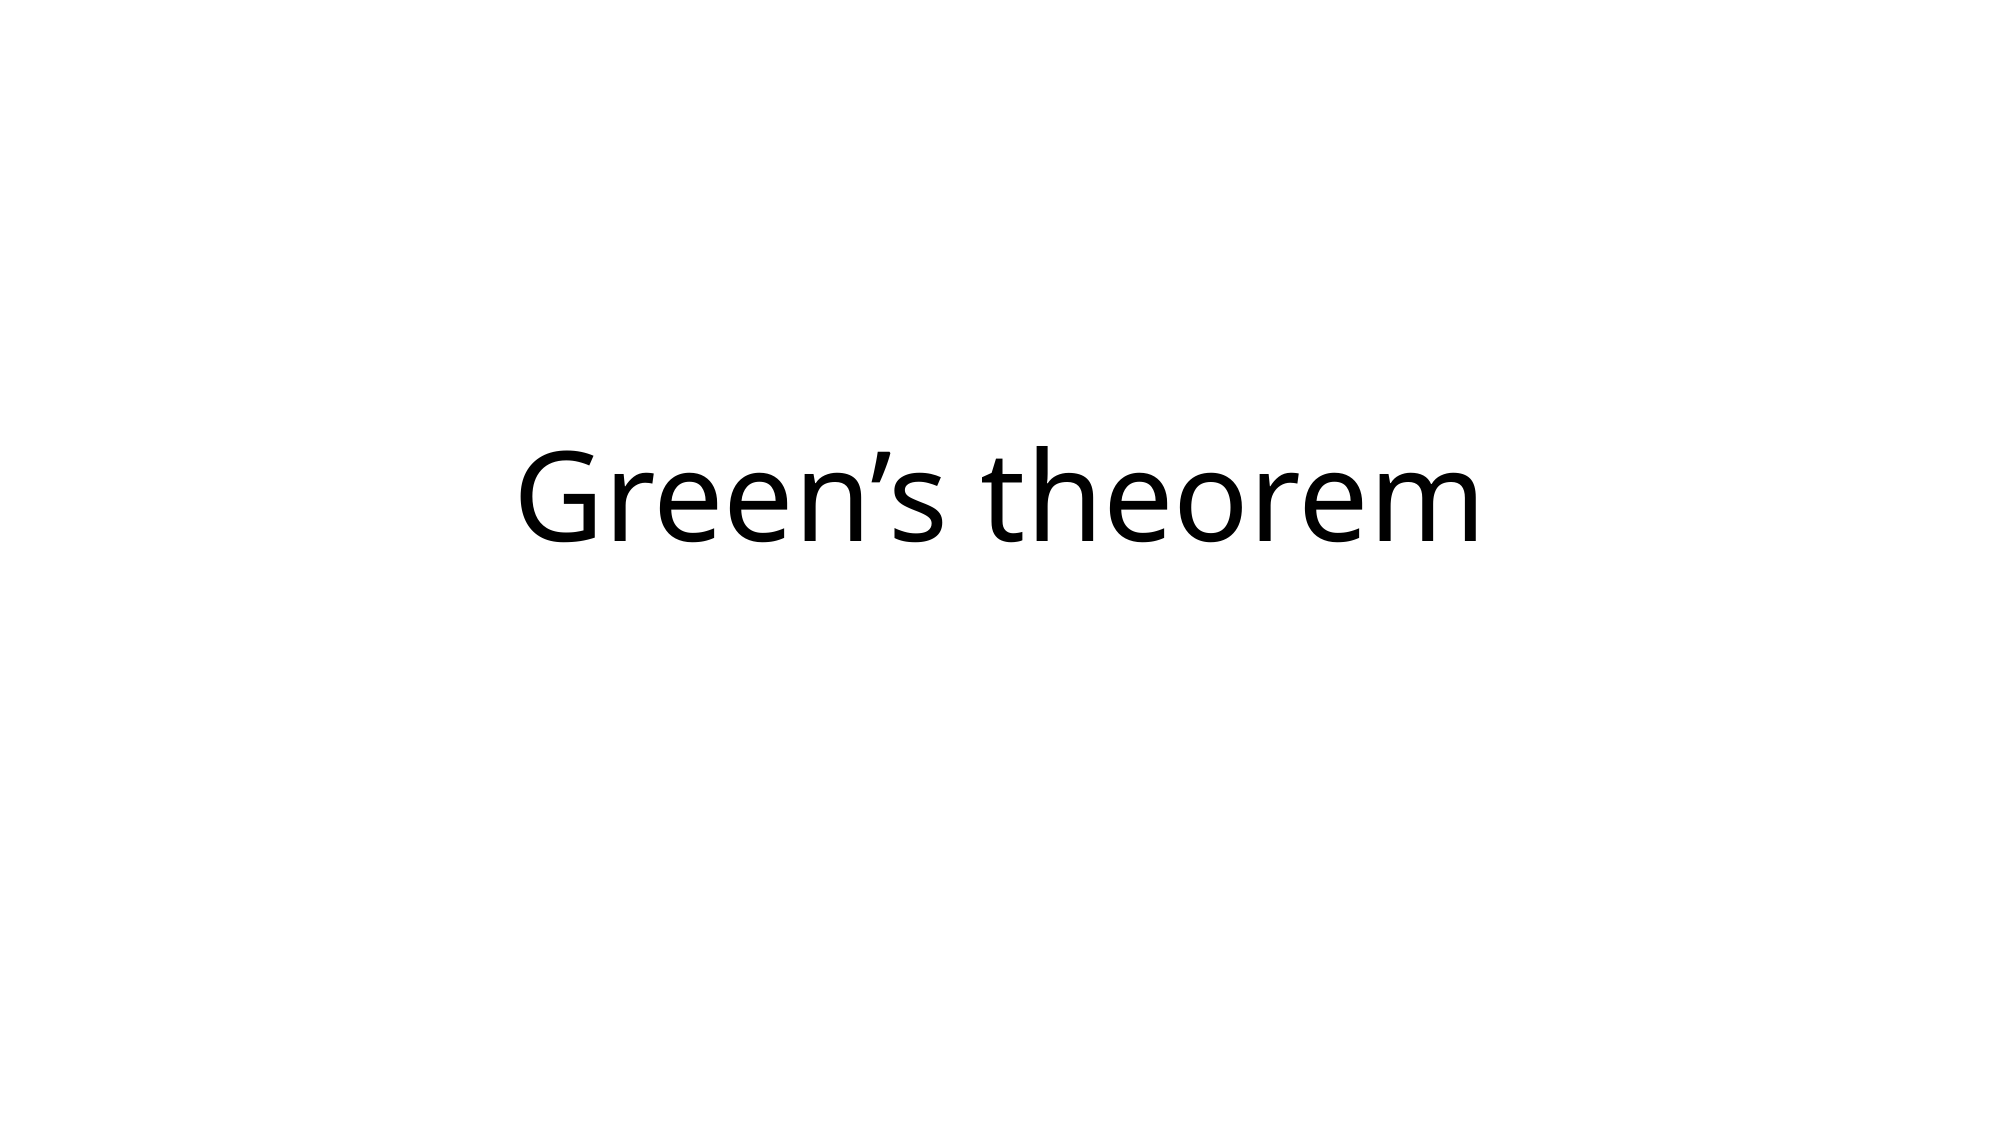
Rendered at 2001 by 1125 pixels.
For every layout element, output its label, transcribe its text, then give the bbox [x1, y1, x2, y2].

title Green’s theorem [249, 184, 1750, 576]
